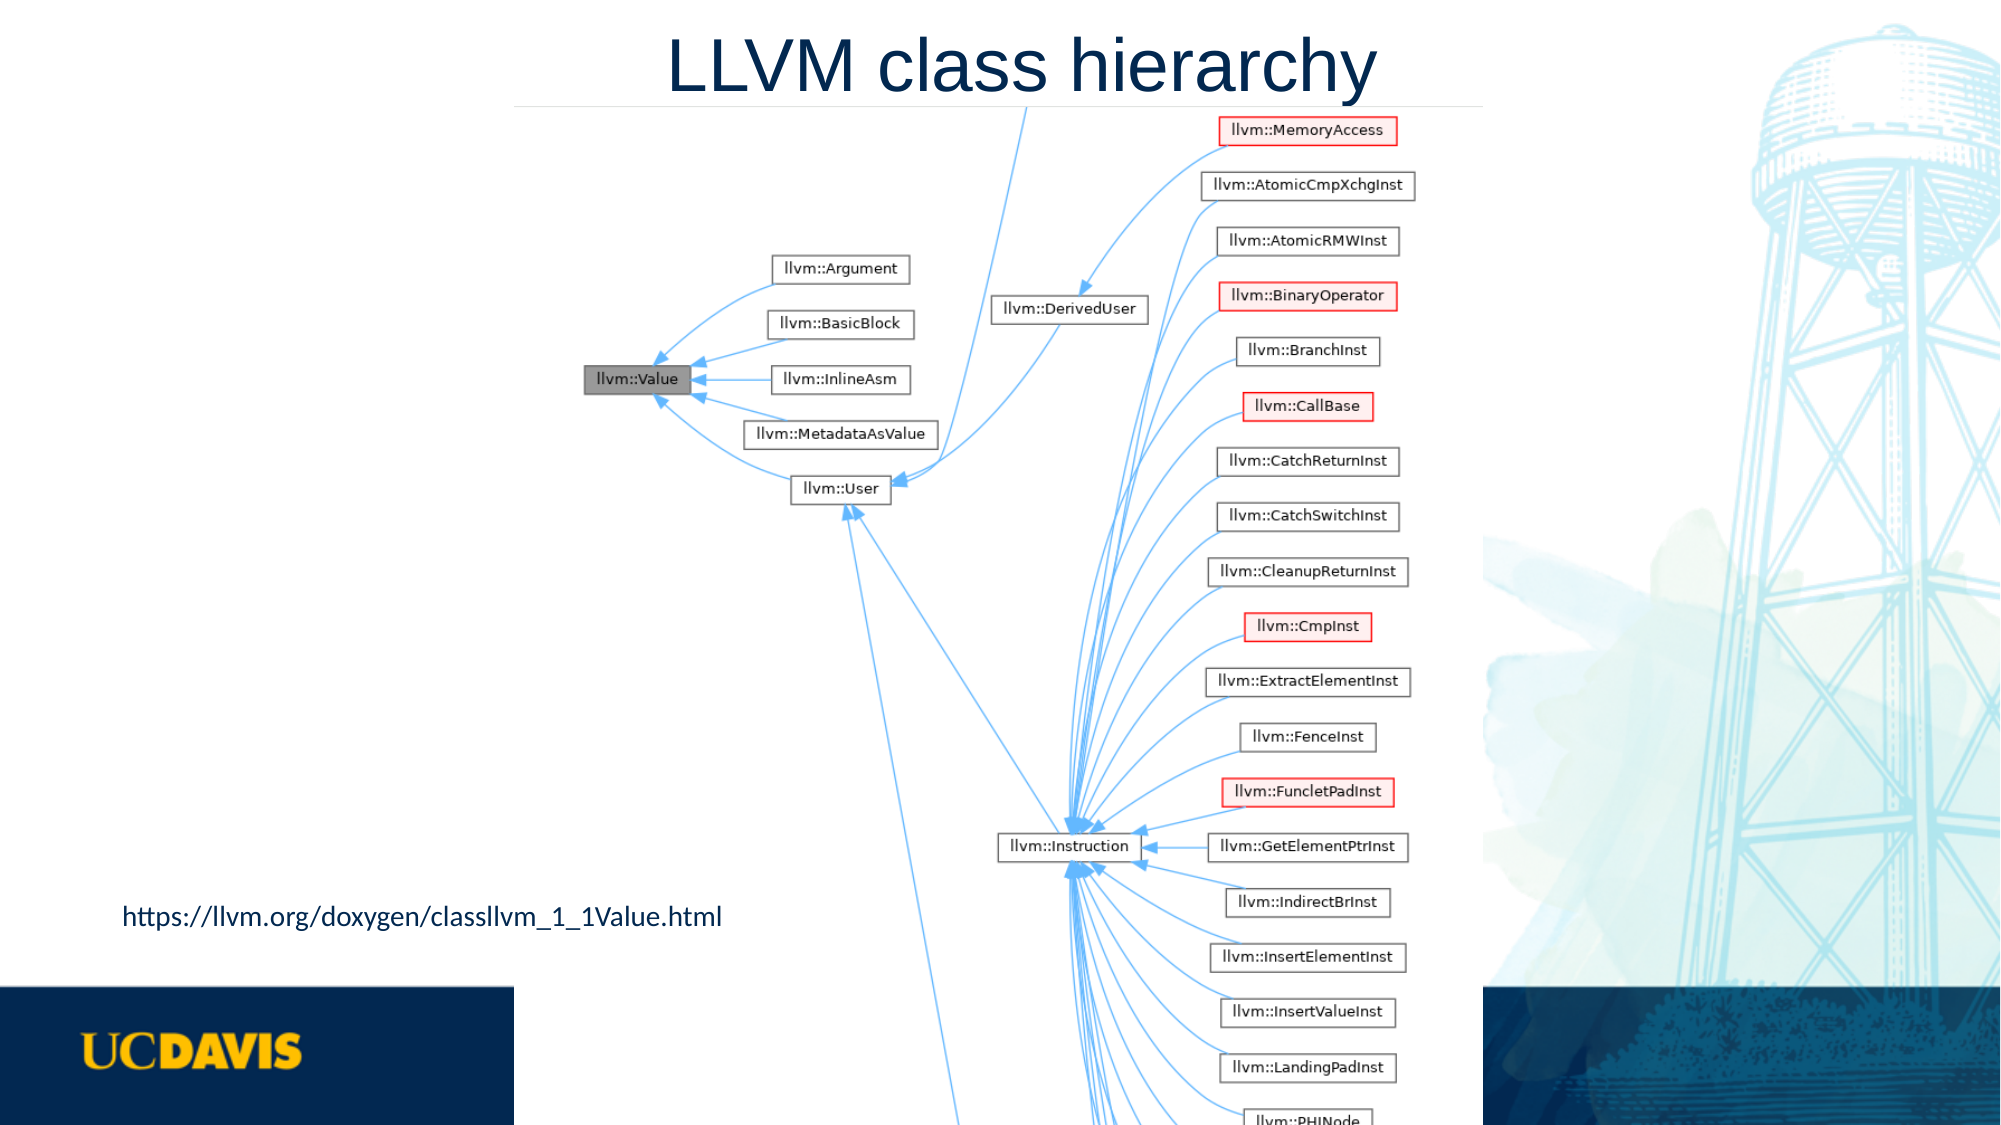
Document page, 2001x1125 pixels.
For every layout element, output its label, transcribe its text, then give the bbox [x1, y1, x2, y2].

title LLVM class hierarchy [0, 0, 2000, 115]
text_box https://llvm.org/doxygen/classllvm_1_1Value.html [107, 890, 514, 940]
picture [0, 0, 2001, 1125]
